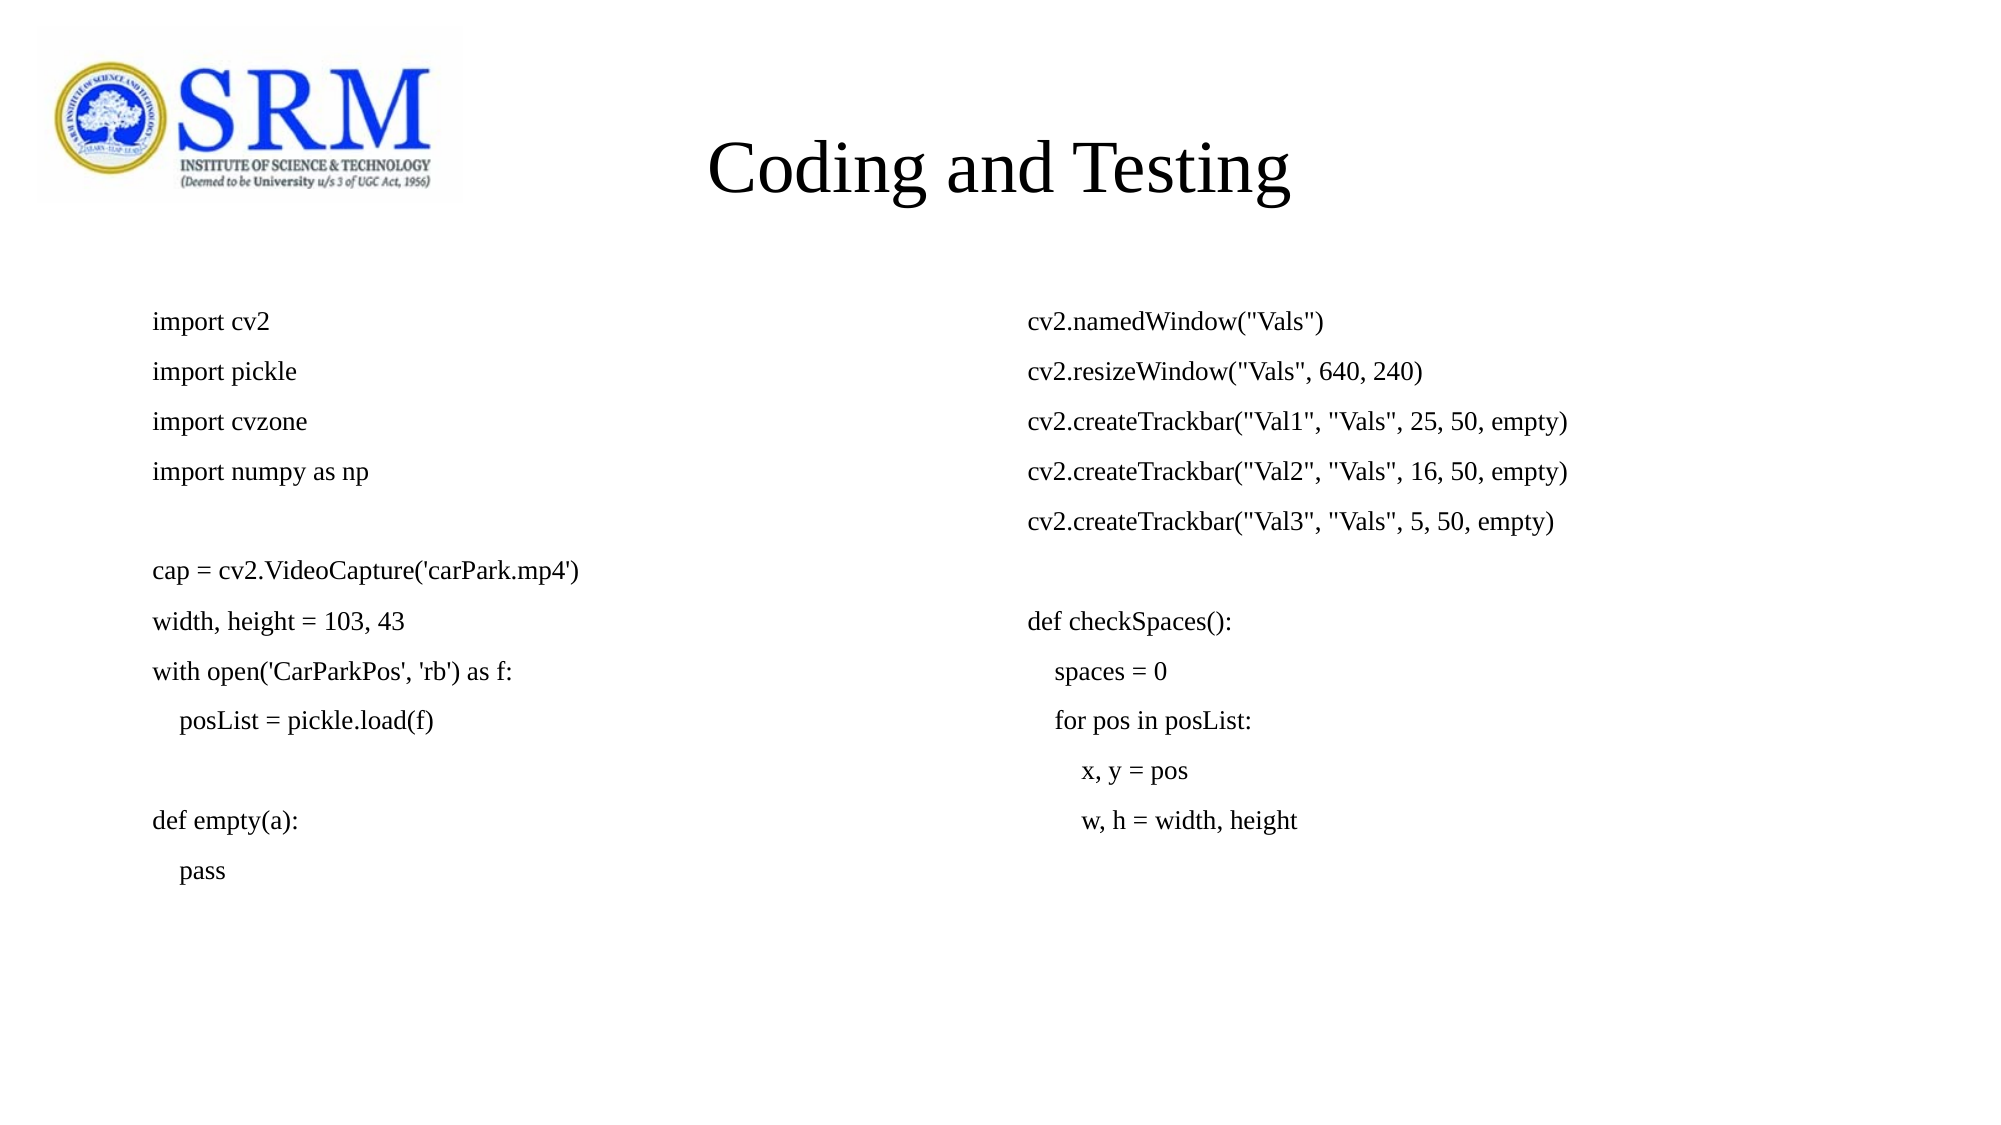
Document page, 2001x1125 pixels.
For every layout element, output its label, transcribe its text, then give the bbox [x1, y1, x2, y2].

picture [37, 26, 463, 203]
title Coding and Testing [137, 59, 1863, 278]
list cv2.namedWindow("Vals") cv2.resizeWindow("Vals", 640, 240) cv2.createTrackbar("Val1", "Vals", 25, 50, empty) cv2.createTrackbar("Val2", "Vals", 16, 50, empty) cv2.createTrackbar("Val3", "Vals", 5, 50, empty) def checkSpaces(): spaces = 0 for pos in posList: x, y = pos w, h = width, height [1012, 299, 1863, 1014]
list import cv2 import pickle import cvzone import numpy as np cap = cv2.VideoCapture('carPark.mp4') width, height = 103, 43 with open('CarParkPos', 'rb') as f: posList = pickle.load(f) def empty(a): pass [137, 299, 988, 1014]
